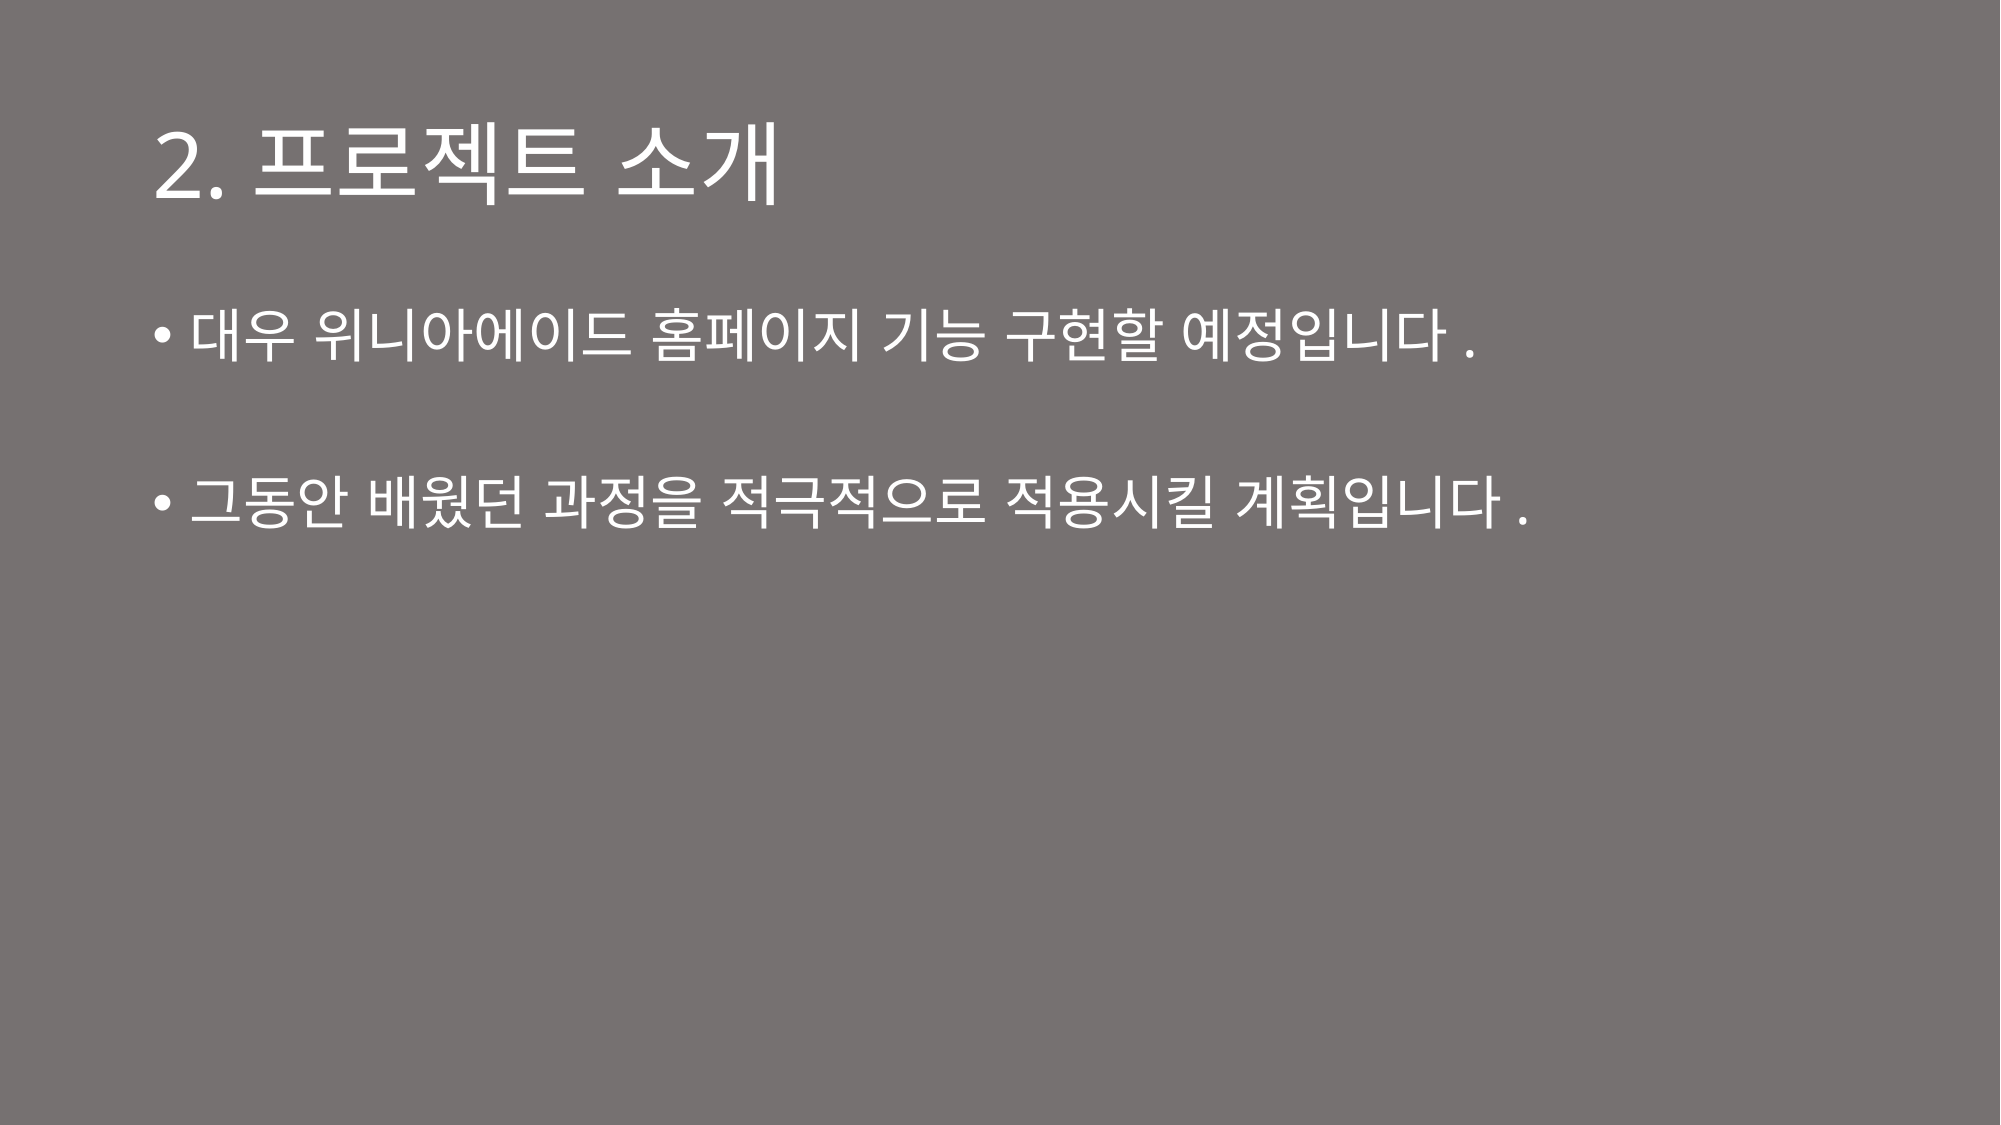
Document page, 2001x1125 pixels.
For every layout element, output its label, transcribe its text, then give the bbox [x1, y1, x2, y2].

list 대우 위니아에이드 홈페이지 기능 구현할 예정입니다. 그동안 배웠던 과정을 적극적으로 적용시킬 계획입니다. [137, 299, 1863, 1014]
title 2.프로젝트 소개 [137, 59, 1863, 278]
